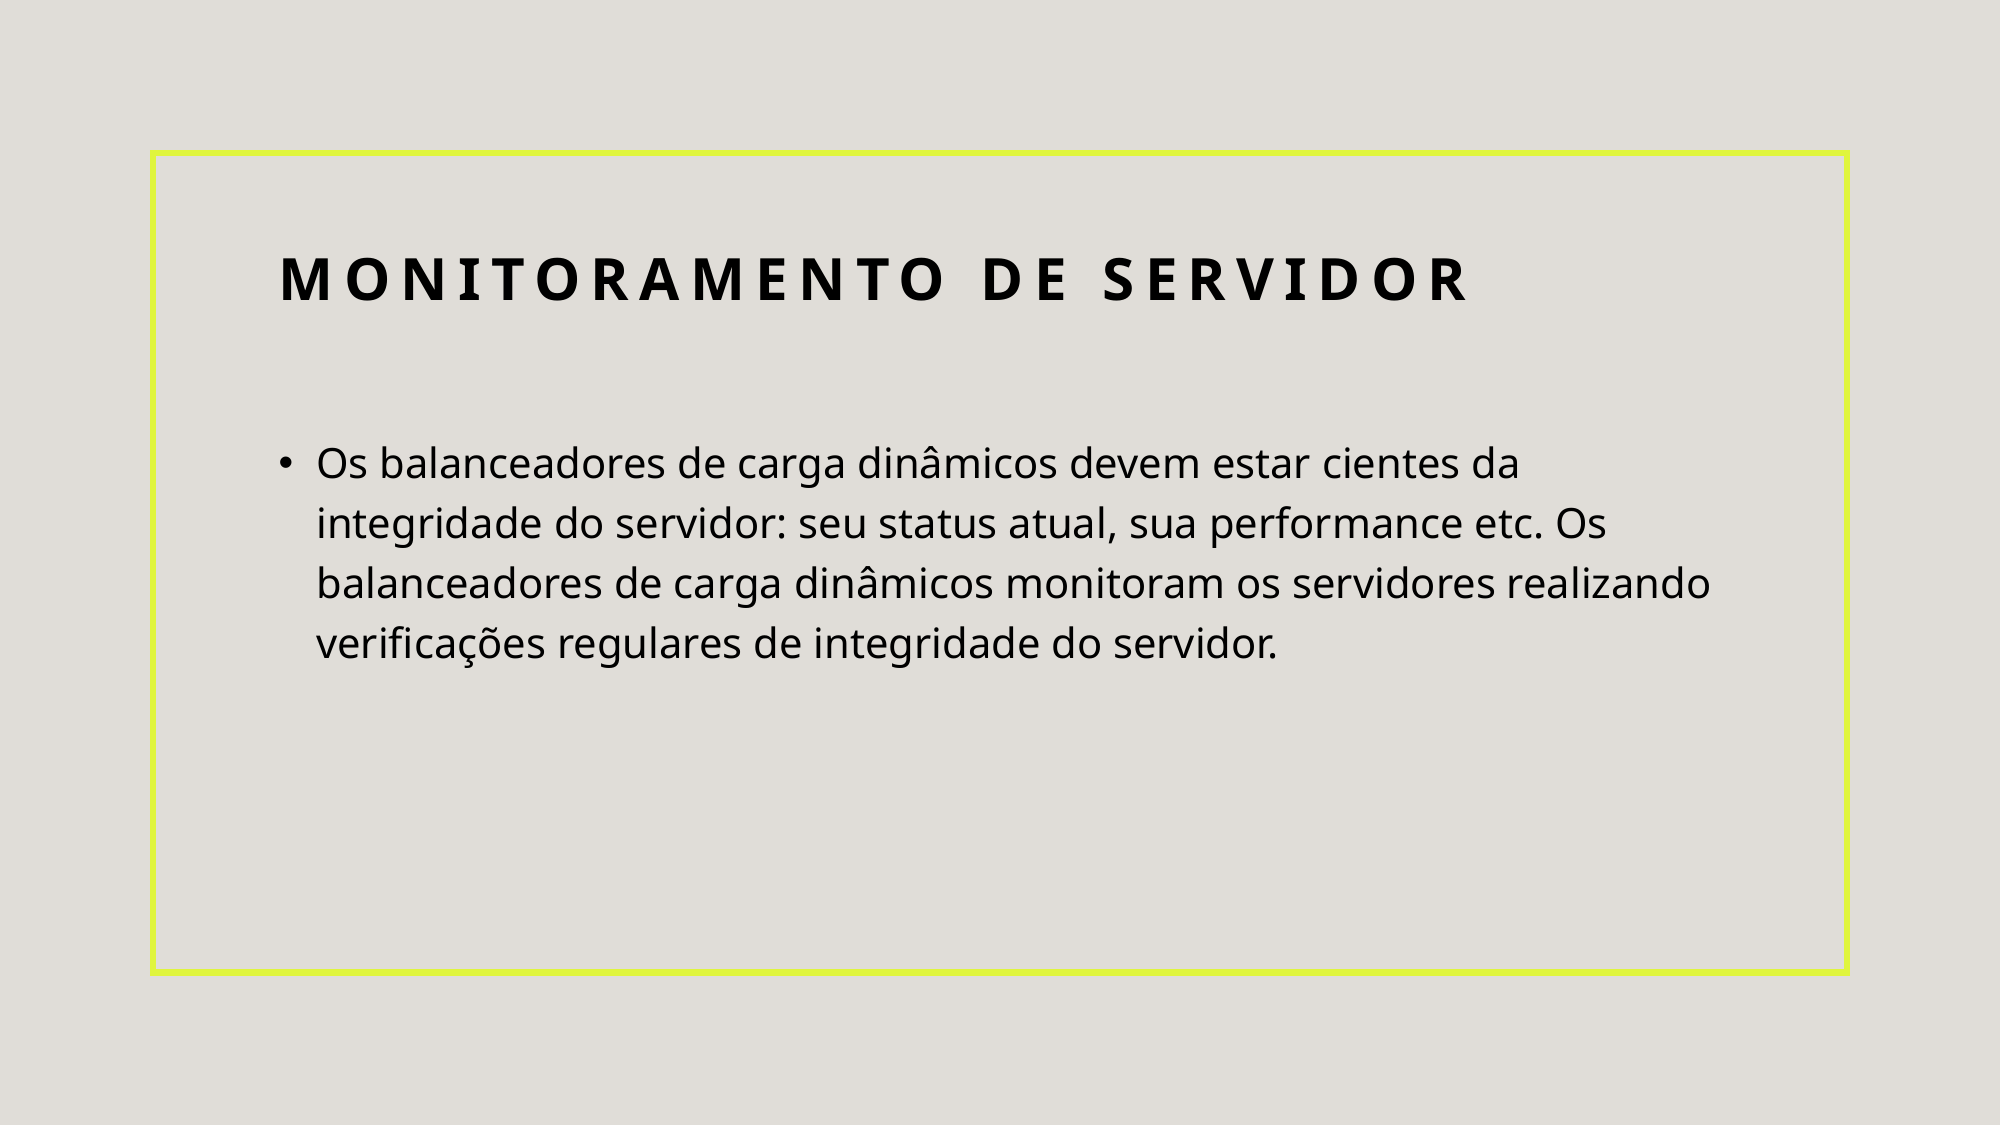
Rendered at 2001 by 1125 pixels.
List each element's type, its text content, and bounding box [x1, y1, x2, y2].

list Os balanceadores de carga dinâmicos devem estar cientes da integridade do servidor: seu status atual, sua performance etc. Os balanceadores de carga dinâmicos monitoram os servidores realizando verificações regulares de integridade do servidor. [263, 419, 1737, 706]
title MONITORAMENTO DE SERVIDOR [263, 220, 1737, 358]
